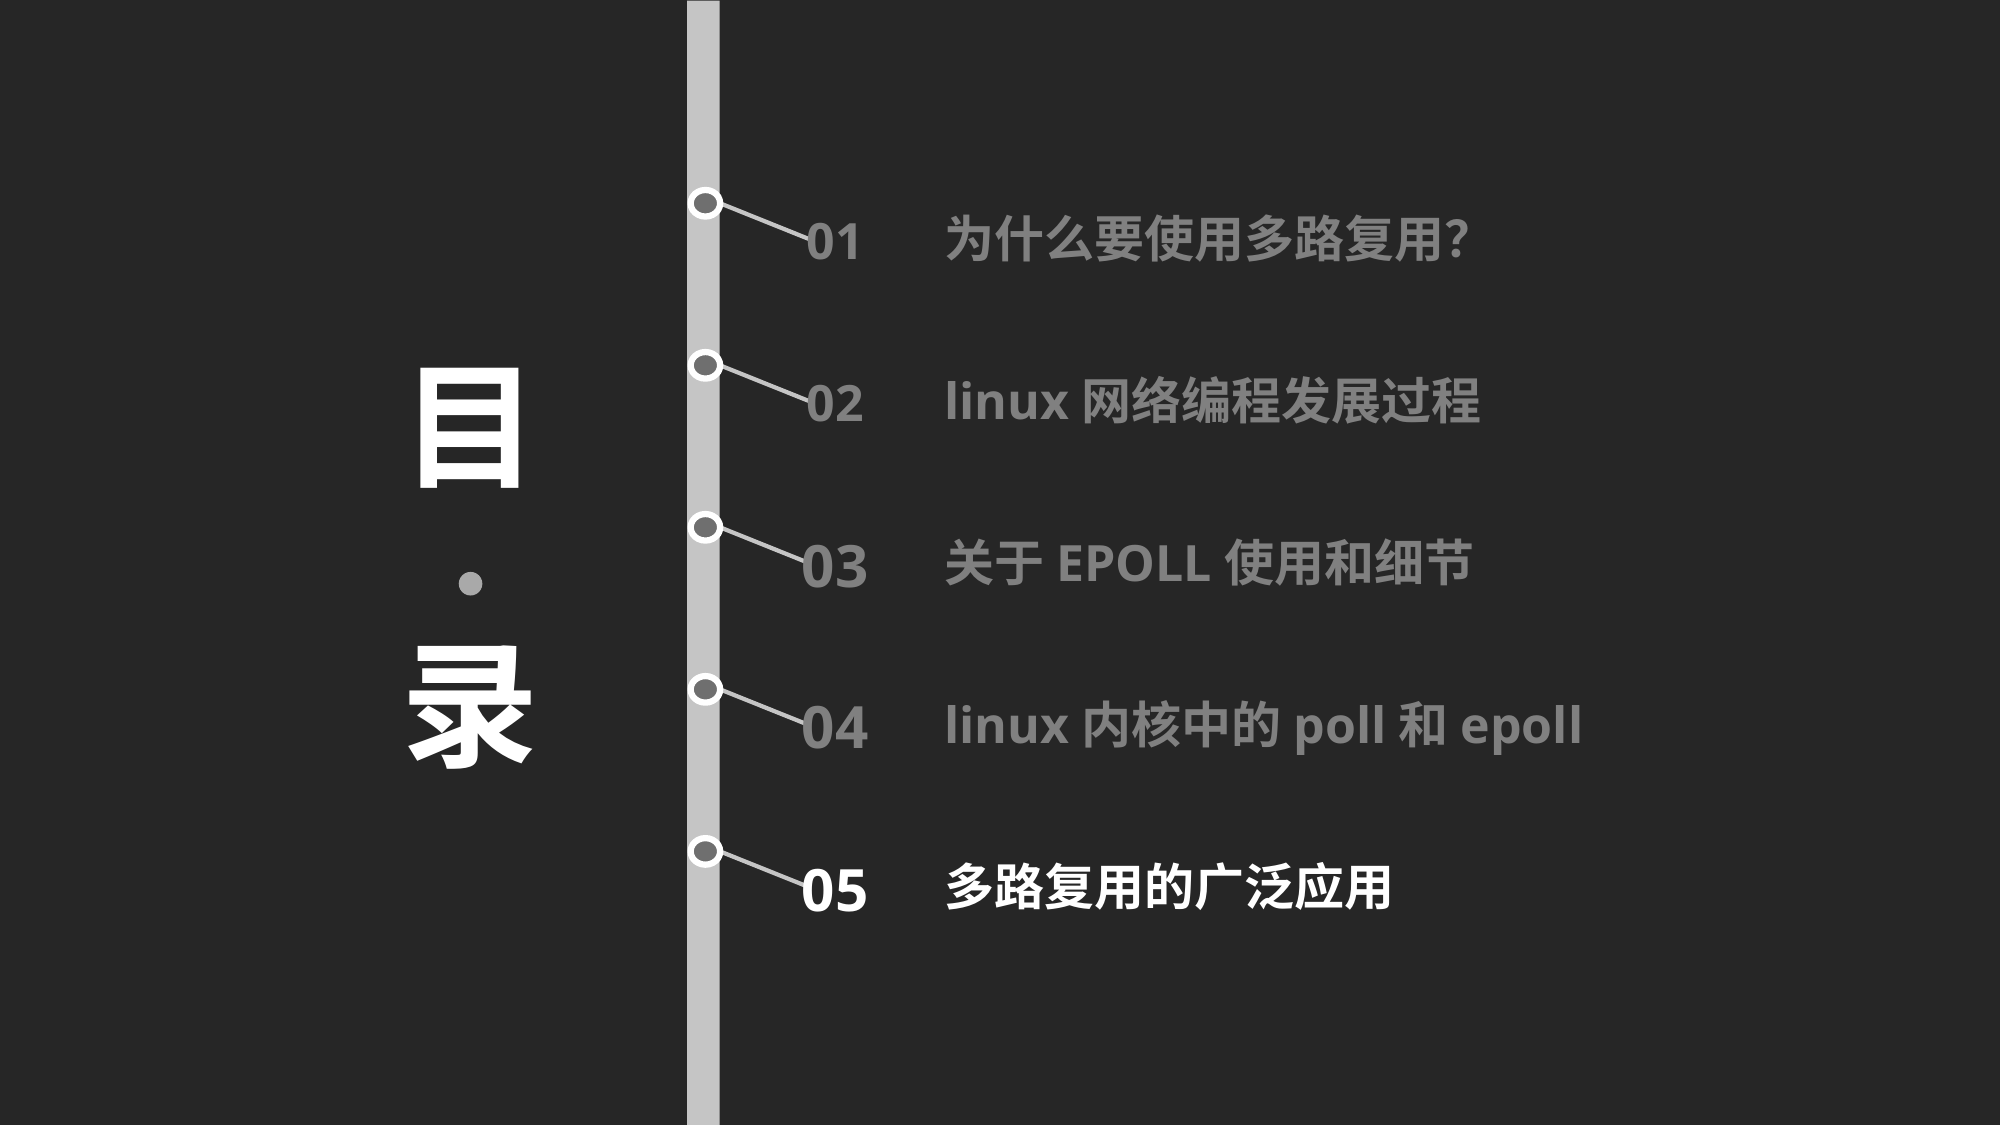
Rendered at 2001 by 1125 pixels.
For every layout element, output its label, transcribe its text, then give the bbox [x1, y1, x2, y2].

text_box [690, 317, 1676, 479]
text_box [690, 641, 1676, 803]
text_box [690, 803, 1676, 968]
text_box 目 [385, 332, 556, 514]
text_box 录 [383, 610, 558, 793]
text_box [690, 479, 1676, 641]
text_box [690, 155, 1778, 320]
text_box [685, 969, 722, 1125]
text_box [456, 569, 485, 598]
text_box [685, 0, 722, 160]
